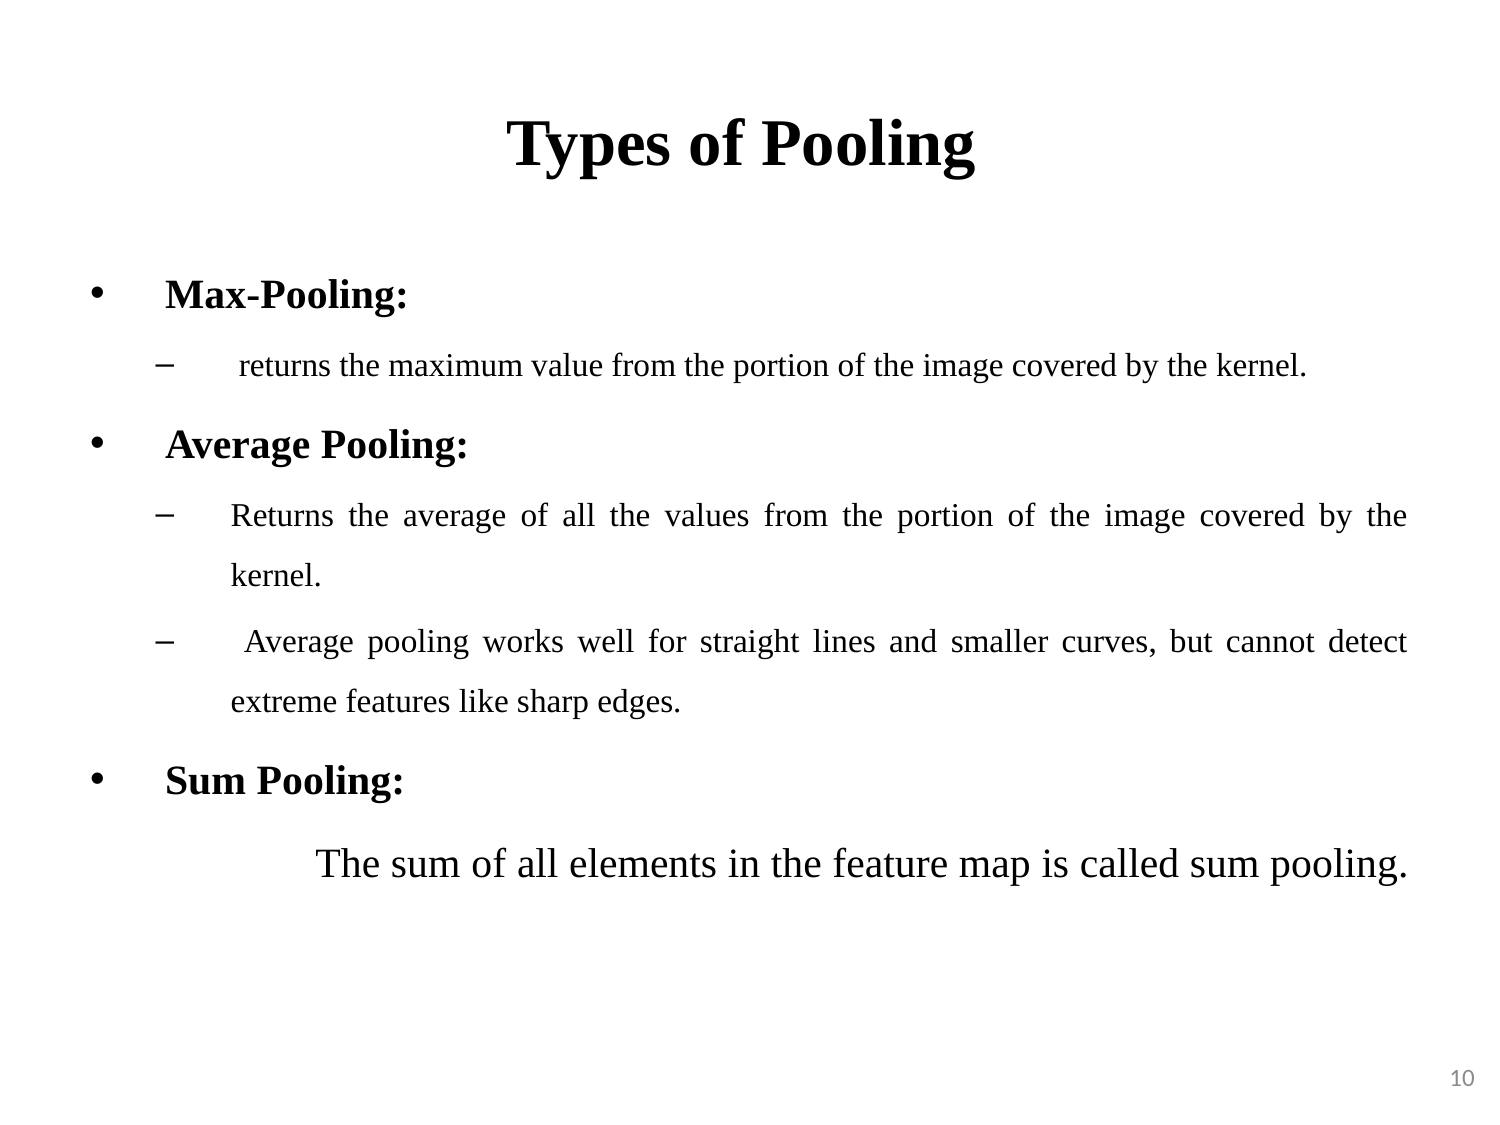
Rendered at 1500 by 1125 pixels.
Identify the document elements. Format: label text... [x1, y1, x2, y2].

slide_number 10 [1139, 1046, 1490, 1107]
list Max-Pooling: returns the maximum value from the portion of the image covered by the kernel. Average Pooling: Returns the average of all the values from the portion of the image covered by the kernel. Average pooling works well for straight lines and smaller curves, but cannot detect extreme features like sharp edges. Sum Pooling: The sum of all elements in the feature map is called sum pooling. [75, 234, 1425, 1005]
title Types of Pooling [75, 45, 1425, 233]
